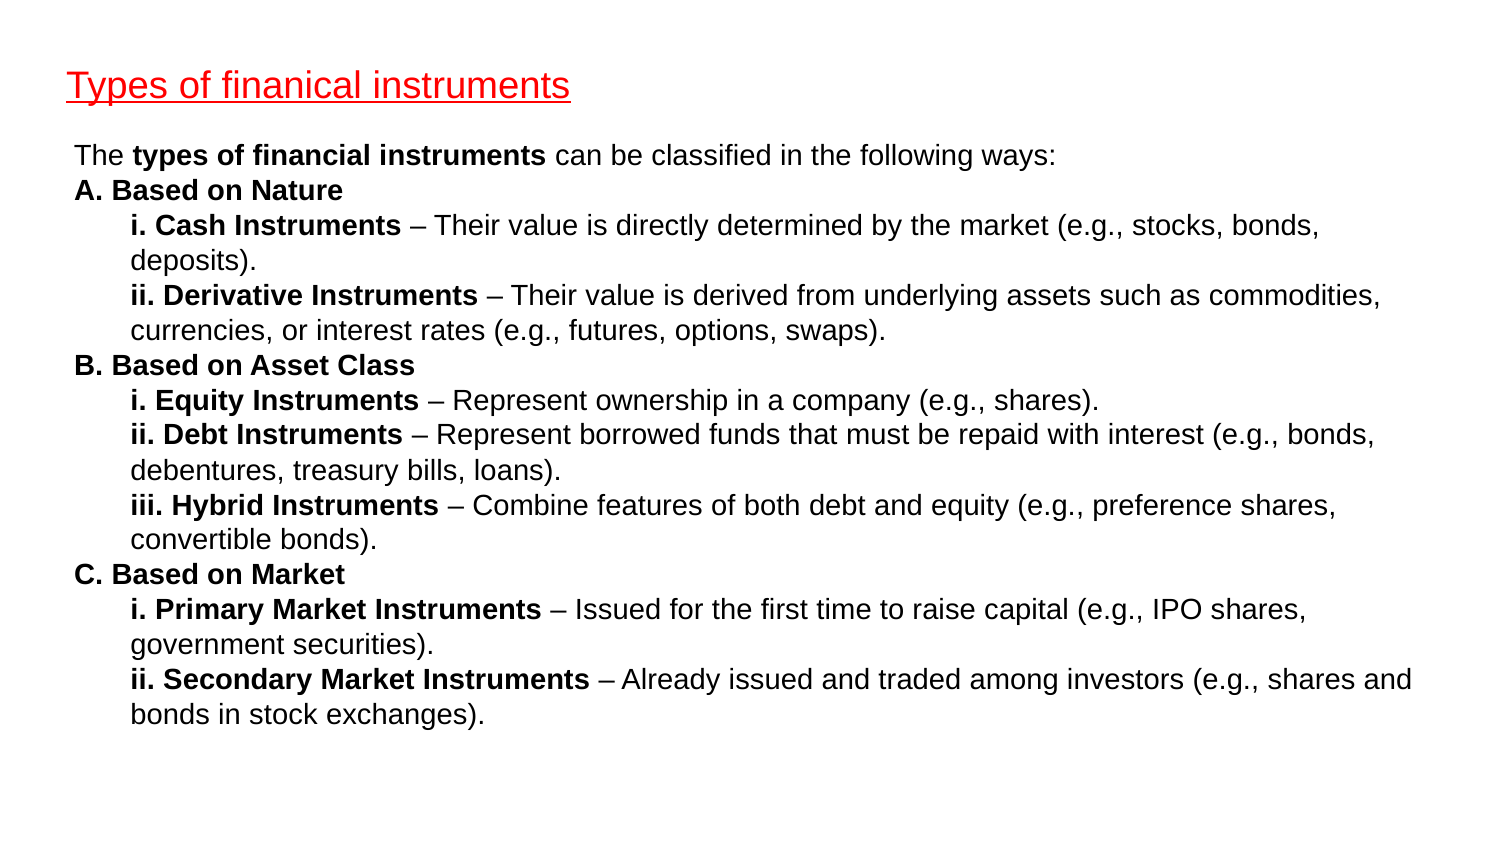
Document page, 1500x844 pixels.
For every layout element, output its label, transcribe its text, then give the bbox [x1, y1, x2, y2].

subtitle The types of financial instruments can be classified in the following ways: A. Based on Nature i. Cash Instruments – Their value is directly determined by the market (e.g., stocks, bonds, deposits). ii. Derivative Instruments – Their value is derived from underlying assets such as commodities, currencies, or interest rates (e.g., futures, options, swaps). B. Based on Asset Class i. Equity Instruments – Represent ownership in a company (e.g., shares). ii. Debt Instruments – Represent borrowed funds that must be repaid with interest (e.g., bonds, debentures, treasury bills, loans). iii. Hybrid Instruments – Combine features of both debt and equity (e.g., preference shares, convertible bonds). C. Based on Market i. Primary Market Instruments – Issued for the first time to raise capital (e.g., IPO shares, government securities). ii. Secondary Market Instruments – Already issued and traded among investors (e.g., shares and bonds in stock exchanges). [40, 121, 1438, 807]
title Types of finanical instruments [51, 44, 1449, 122]
